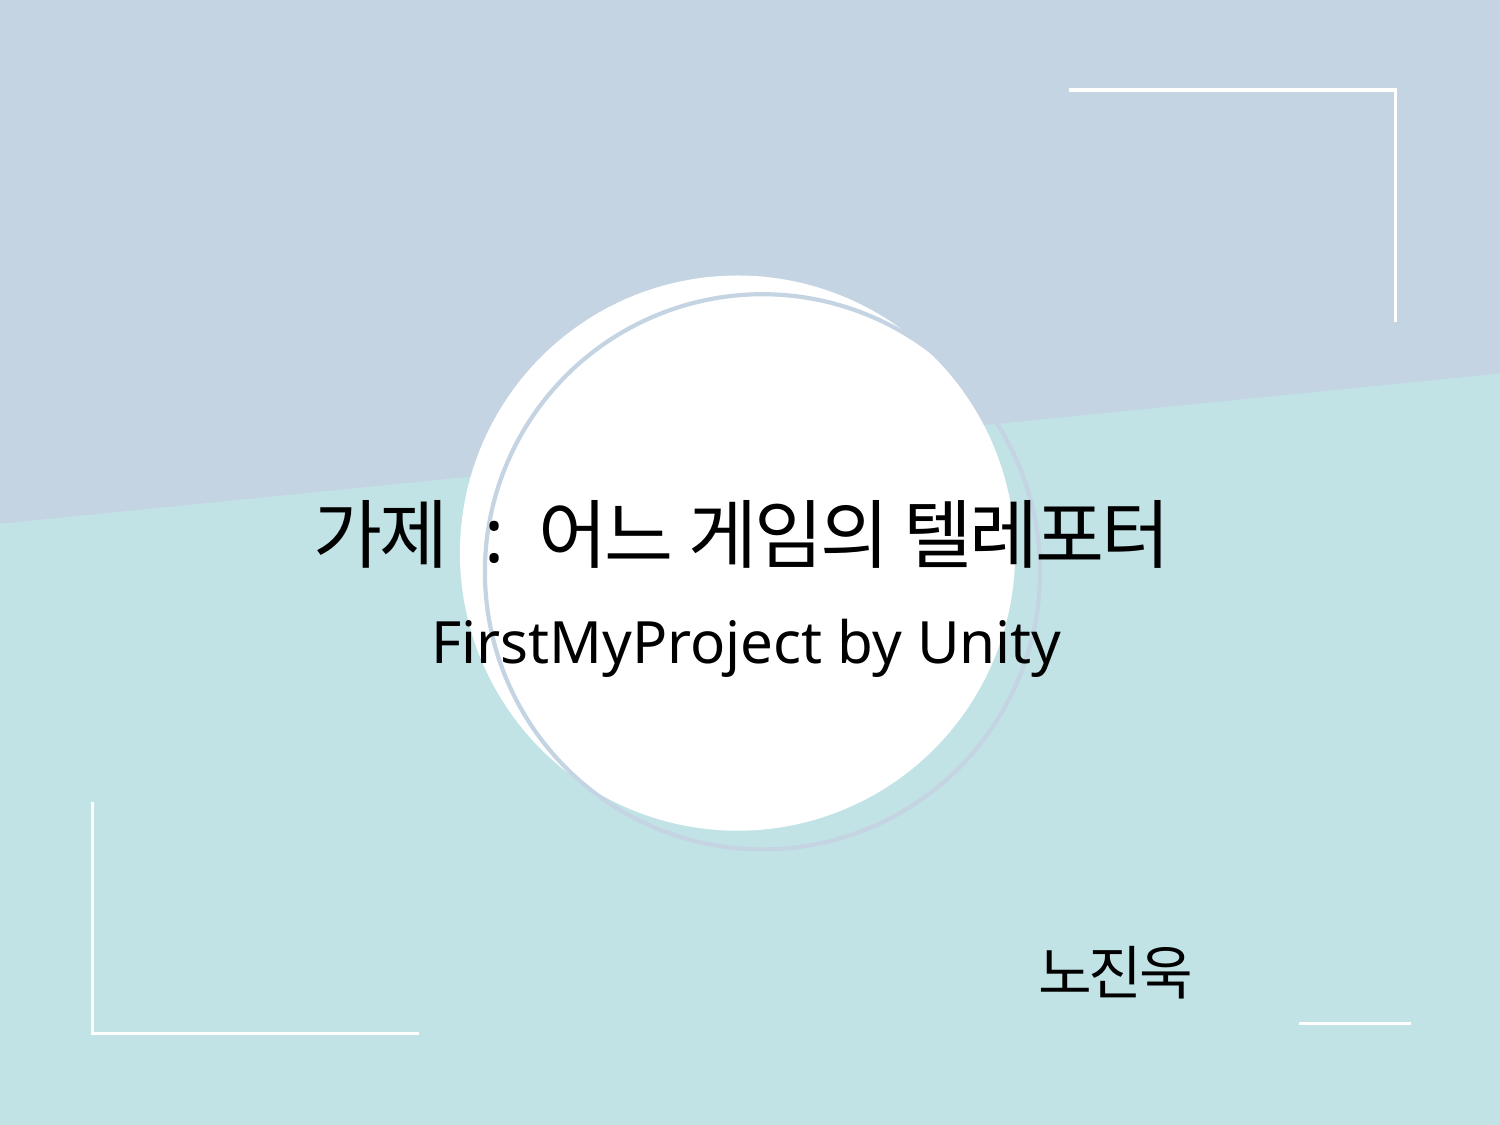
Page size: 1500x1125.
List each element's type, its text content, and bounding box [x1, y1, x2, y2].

text_box 가제 : 어느 게임의 텔레포터 [298, 480, 1186, 585]
text_box 노진욱 [1023, 928, 1208, 1014]
text_box FirstMyProject by Unity [416, 597, 1077, 683]
